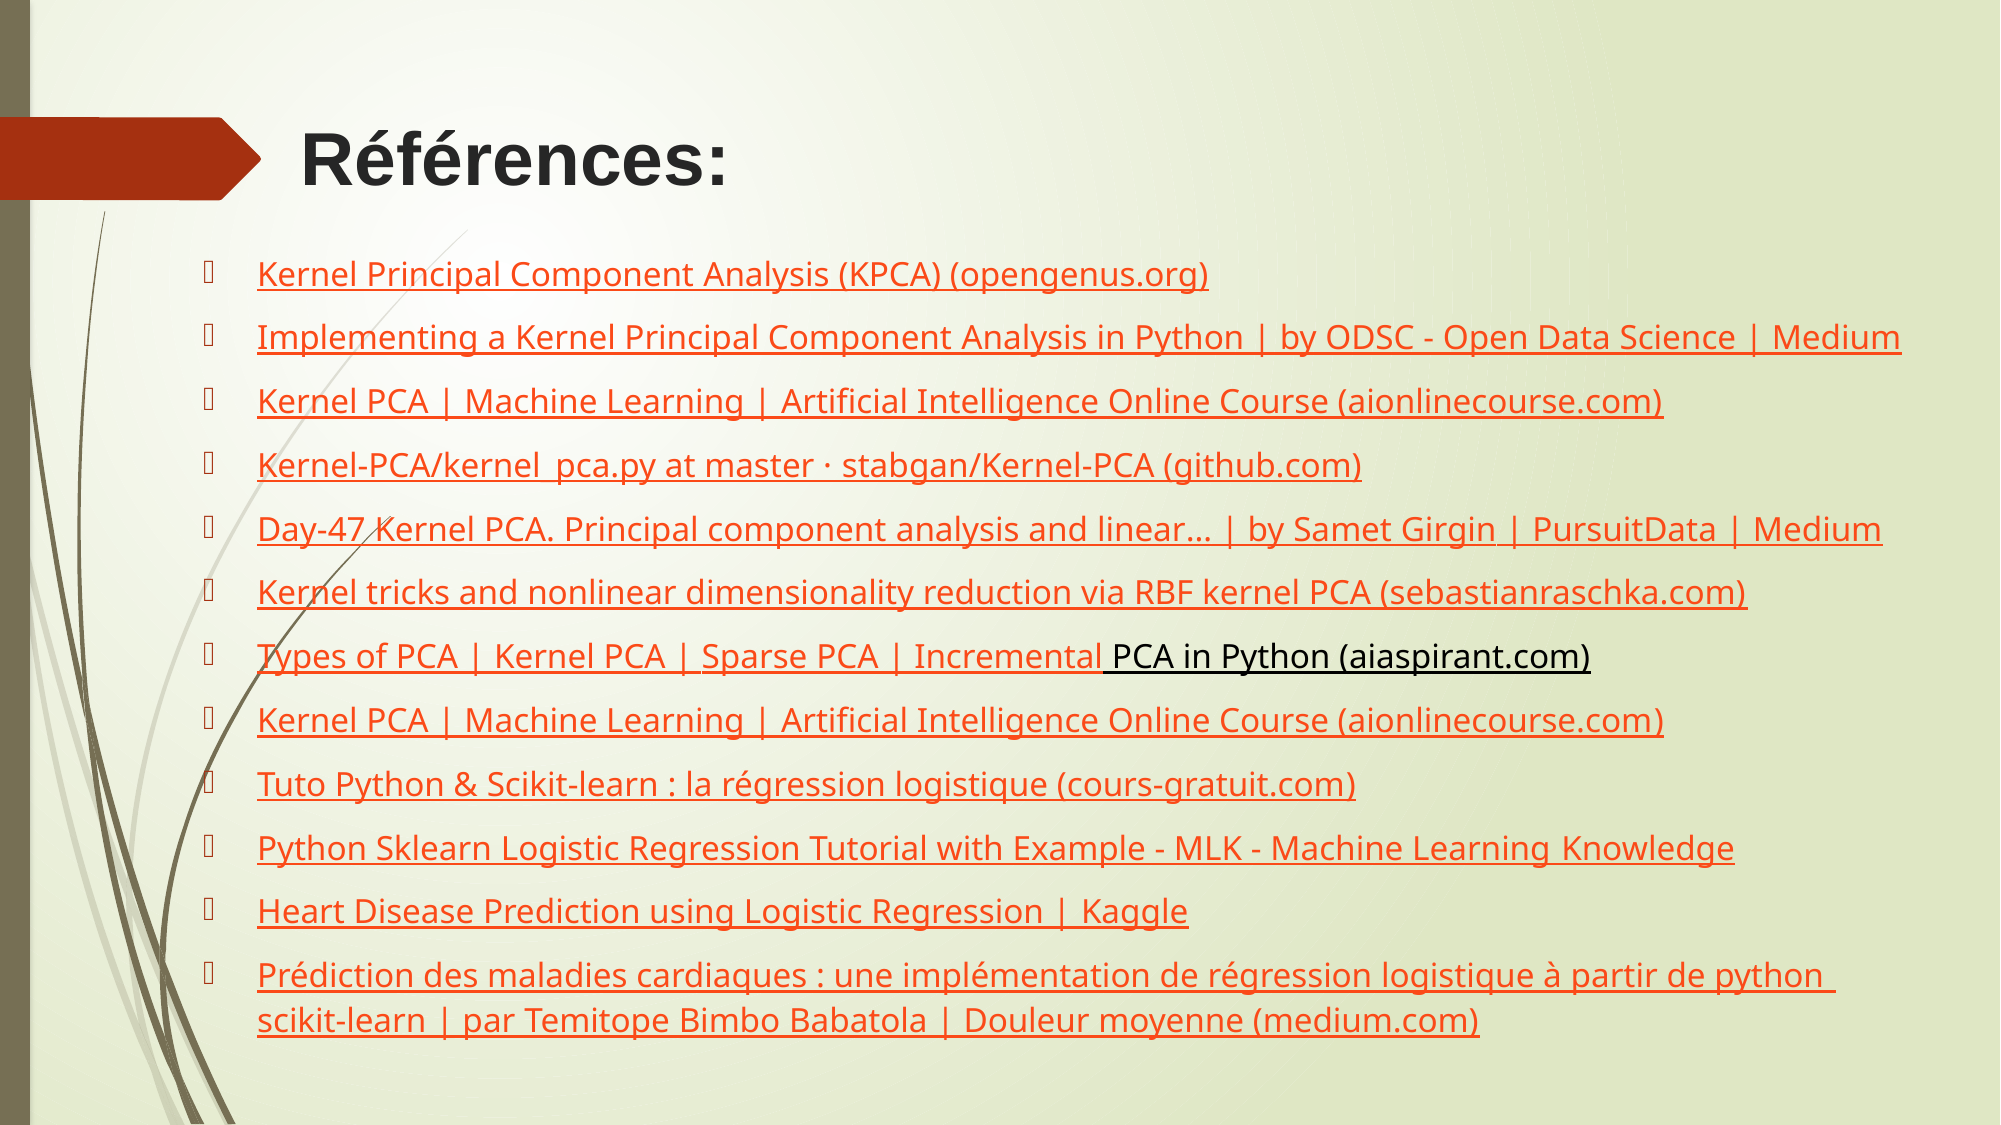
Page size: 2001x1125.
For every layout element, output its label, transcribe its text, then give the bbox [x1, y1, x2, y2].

title Références: [285, 102, 1748, 245]
list Kernel Principal Component Analysis (KPCA) (opengenus.org) Implementing a Kernel Principal Component Analysis in Python | by ODSC - Open Data Science | Medium Kernel PCA | Machine Learning | Artificial Intelligence Online Course (aionlinecourse.com) Kernel-PCA/kernel_pca.py at master · stabgan/Kernel-PCA (github.com) Day-47 Kernel PCA. Principal component analysis and linear… | by Samet Girgin | PursuitData | Medium Kernel tricks and nonlinear dimensionality reduction via RBF kernel PCA (sebastianraschka.com) Types of PCA | Kernel PCA | Sparse PCA | Incremental PCA in Python (aiaspirant.com) Kernel PCA | Machine Learning | Artificial Intelligence Online Course (aionlinecourse.com) Tuto Python & Scikit-learn : la régression logistique (cours-gratuit.com) Python Sklearn Logistic Regression Tutorial with Example - MLK - Machine Learning Knowledge Heart Disease Prediction using Logistic Regression | Kaggle Prédiction des maladies cardiaques : une implémentation de régression logistique à partir de python scikit-learn | par Temitope Bimbo Babatola | Douleur moyenne (medium.com) [188, 245, 1919, 1072]
